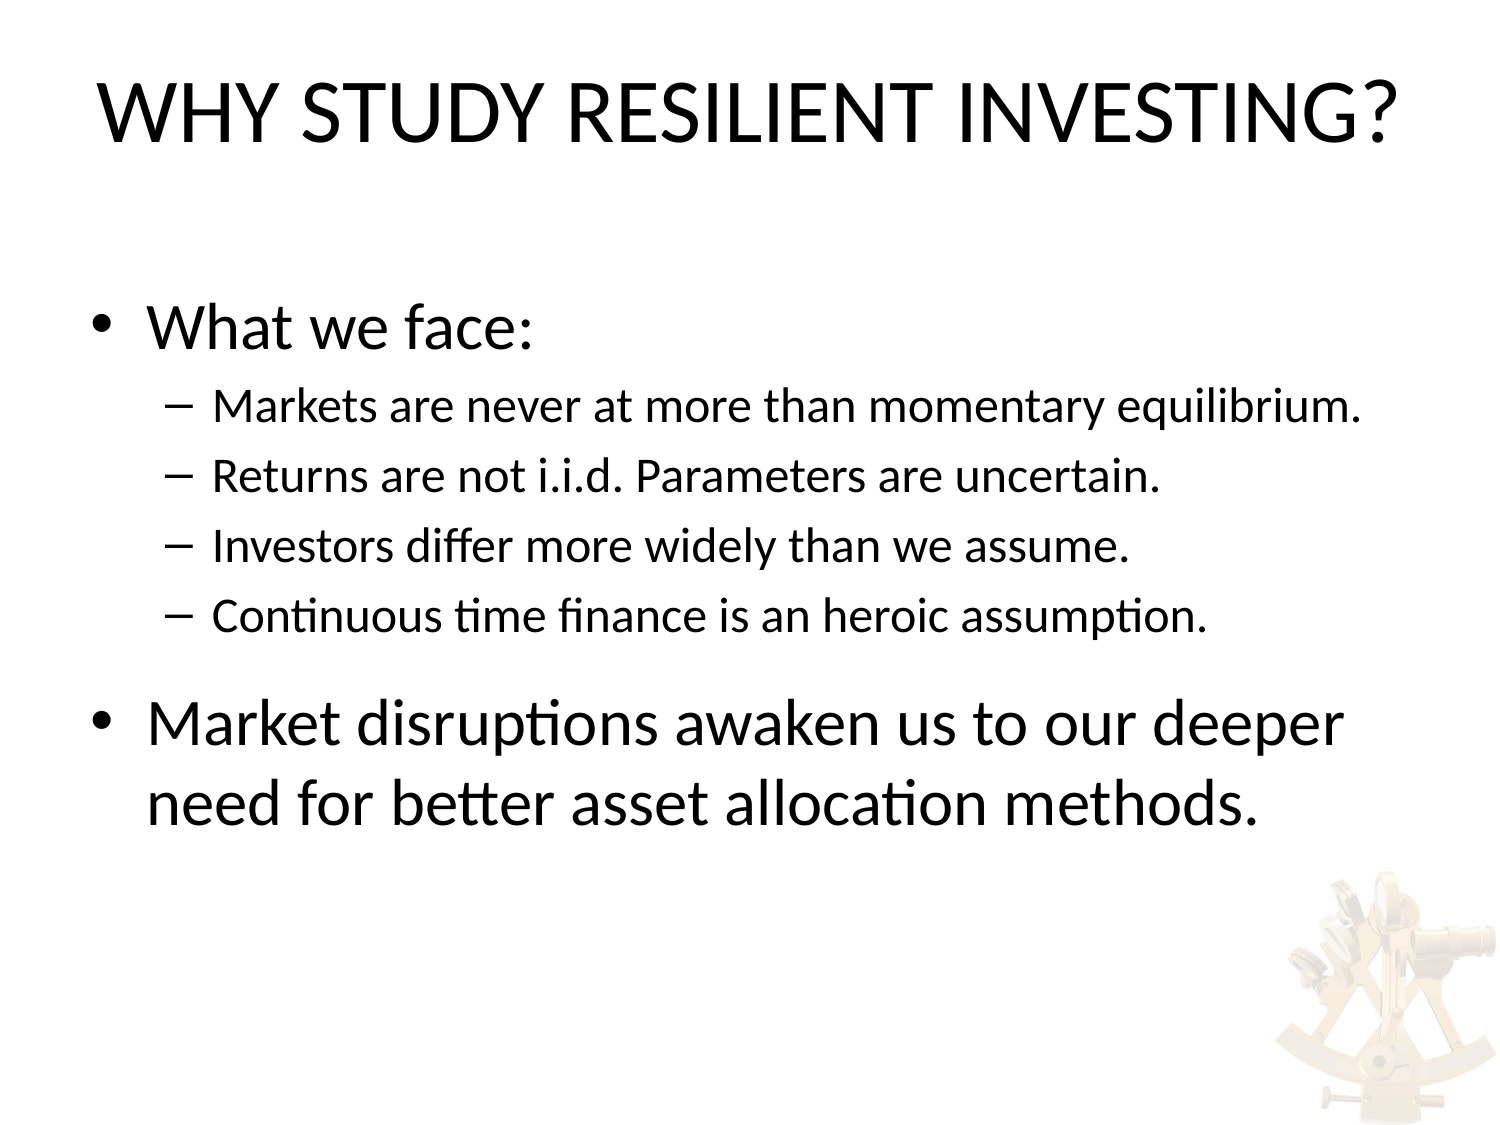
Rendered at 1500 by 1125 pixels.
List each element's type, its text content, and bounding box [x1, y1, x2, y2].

list What we face: Markets are never at more than momentary equilibrium. Returns are not i.i.d. Parameters are uncertain. Investors differ more widely than we assume. Continuous time finance is an heroic assumption. Market disruptions awaken us to our deeper need for better asset allocation methods. [75, 275, 1425, 1018]
picture [1274, 871, 1497, 1125]
title WHY STUDY RESILIENT INVESTING? [75, 12, 1425, 200]
